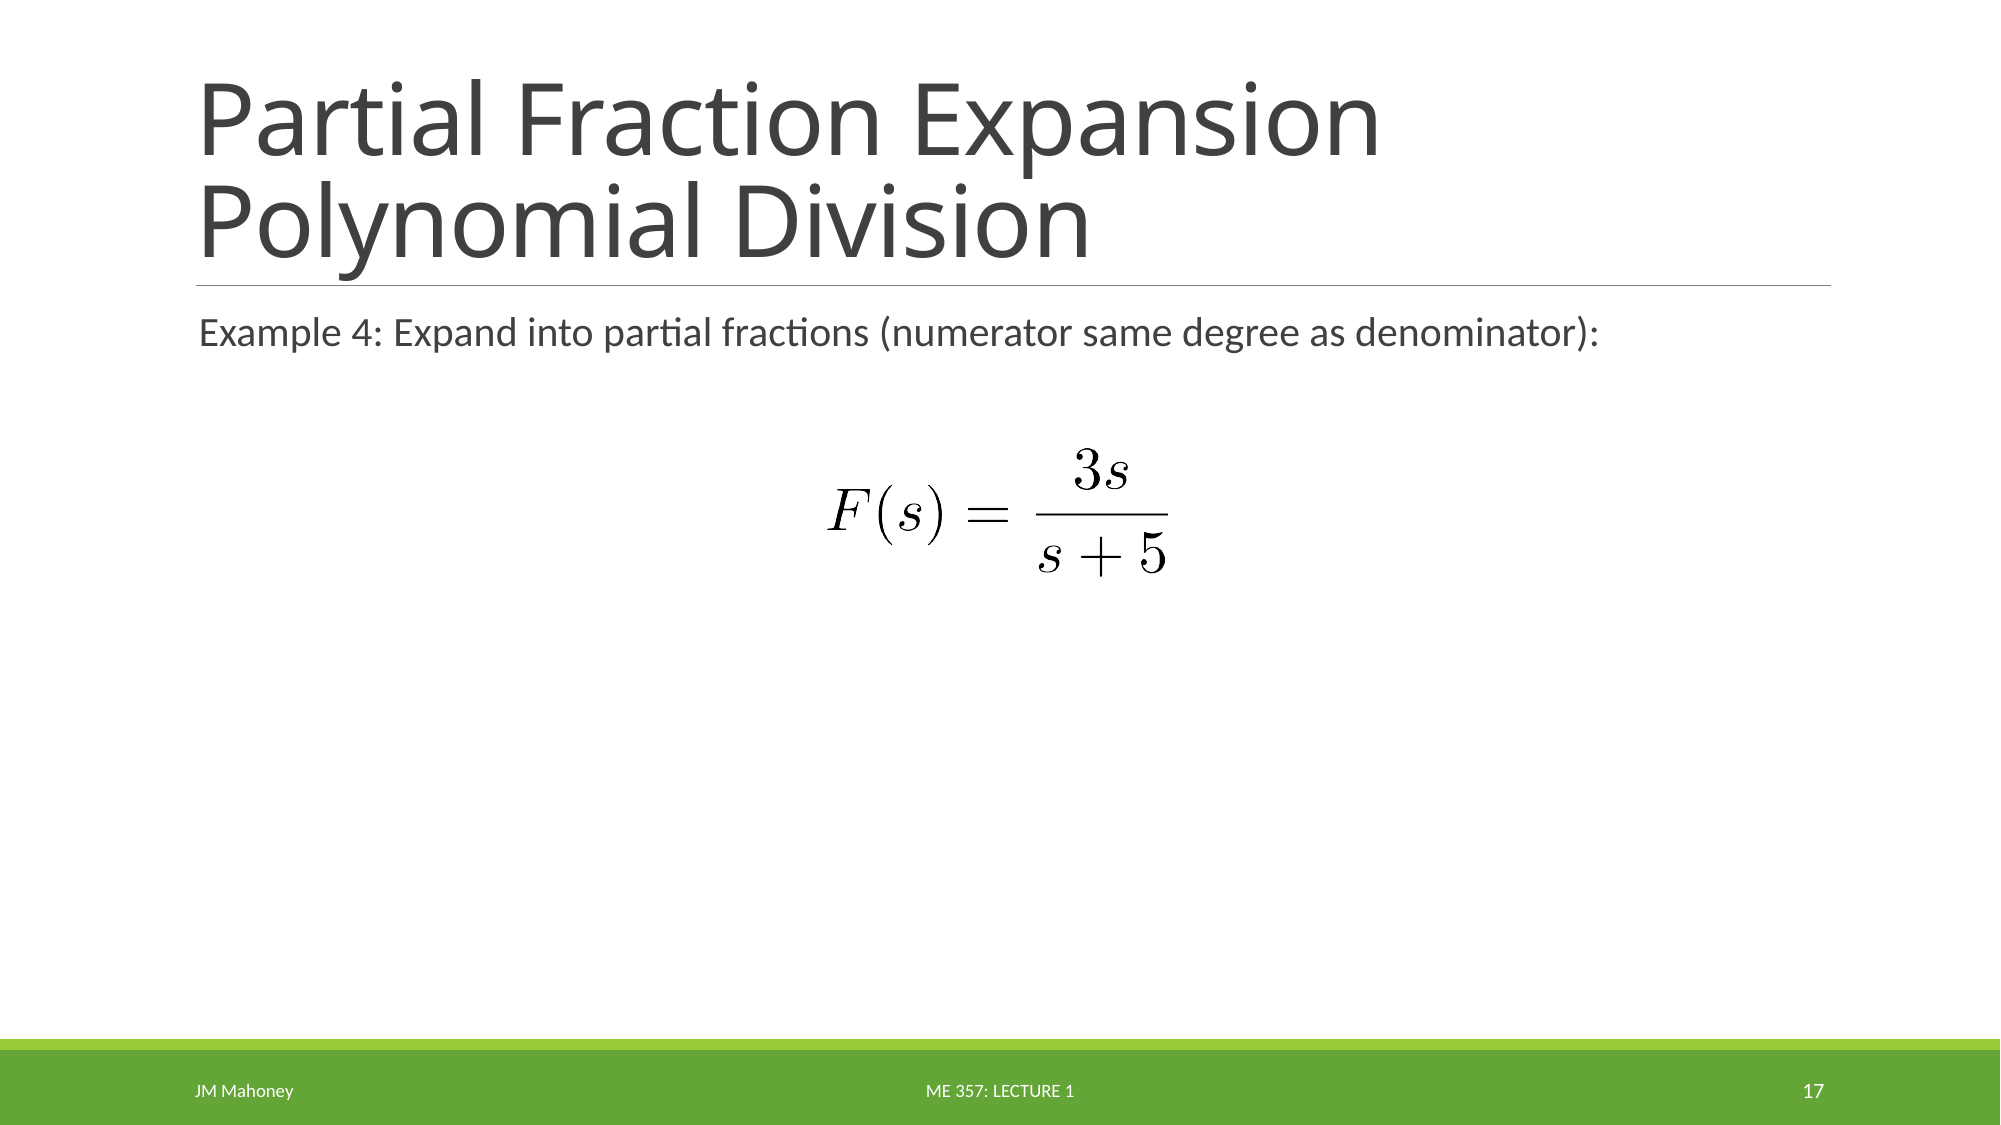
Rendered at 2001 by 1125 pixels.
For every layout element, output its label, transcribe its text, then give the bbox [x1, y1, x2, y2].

slide_number JM Mahoney [180, 1059, 586, 1120]
picture [826, 447, 1169, 577]
slide_number 17 [1624, 1059, 1840, 1120]
footer ME 357: Lecture 1 [604, 1059, 1396, 1120]
title Partial Fraction Expansion Polynomial Division [180, 47, 1830, 285]
list Example 4: Expand into partial fractions (numerator same degree as denominator): [180, 302, 1830, 963]
